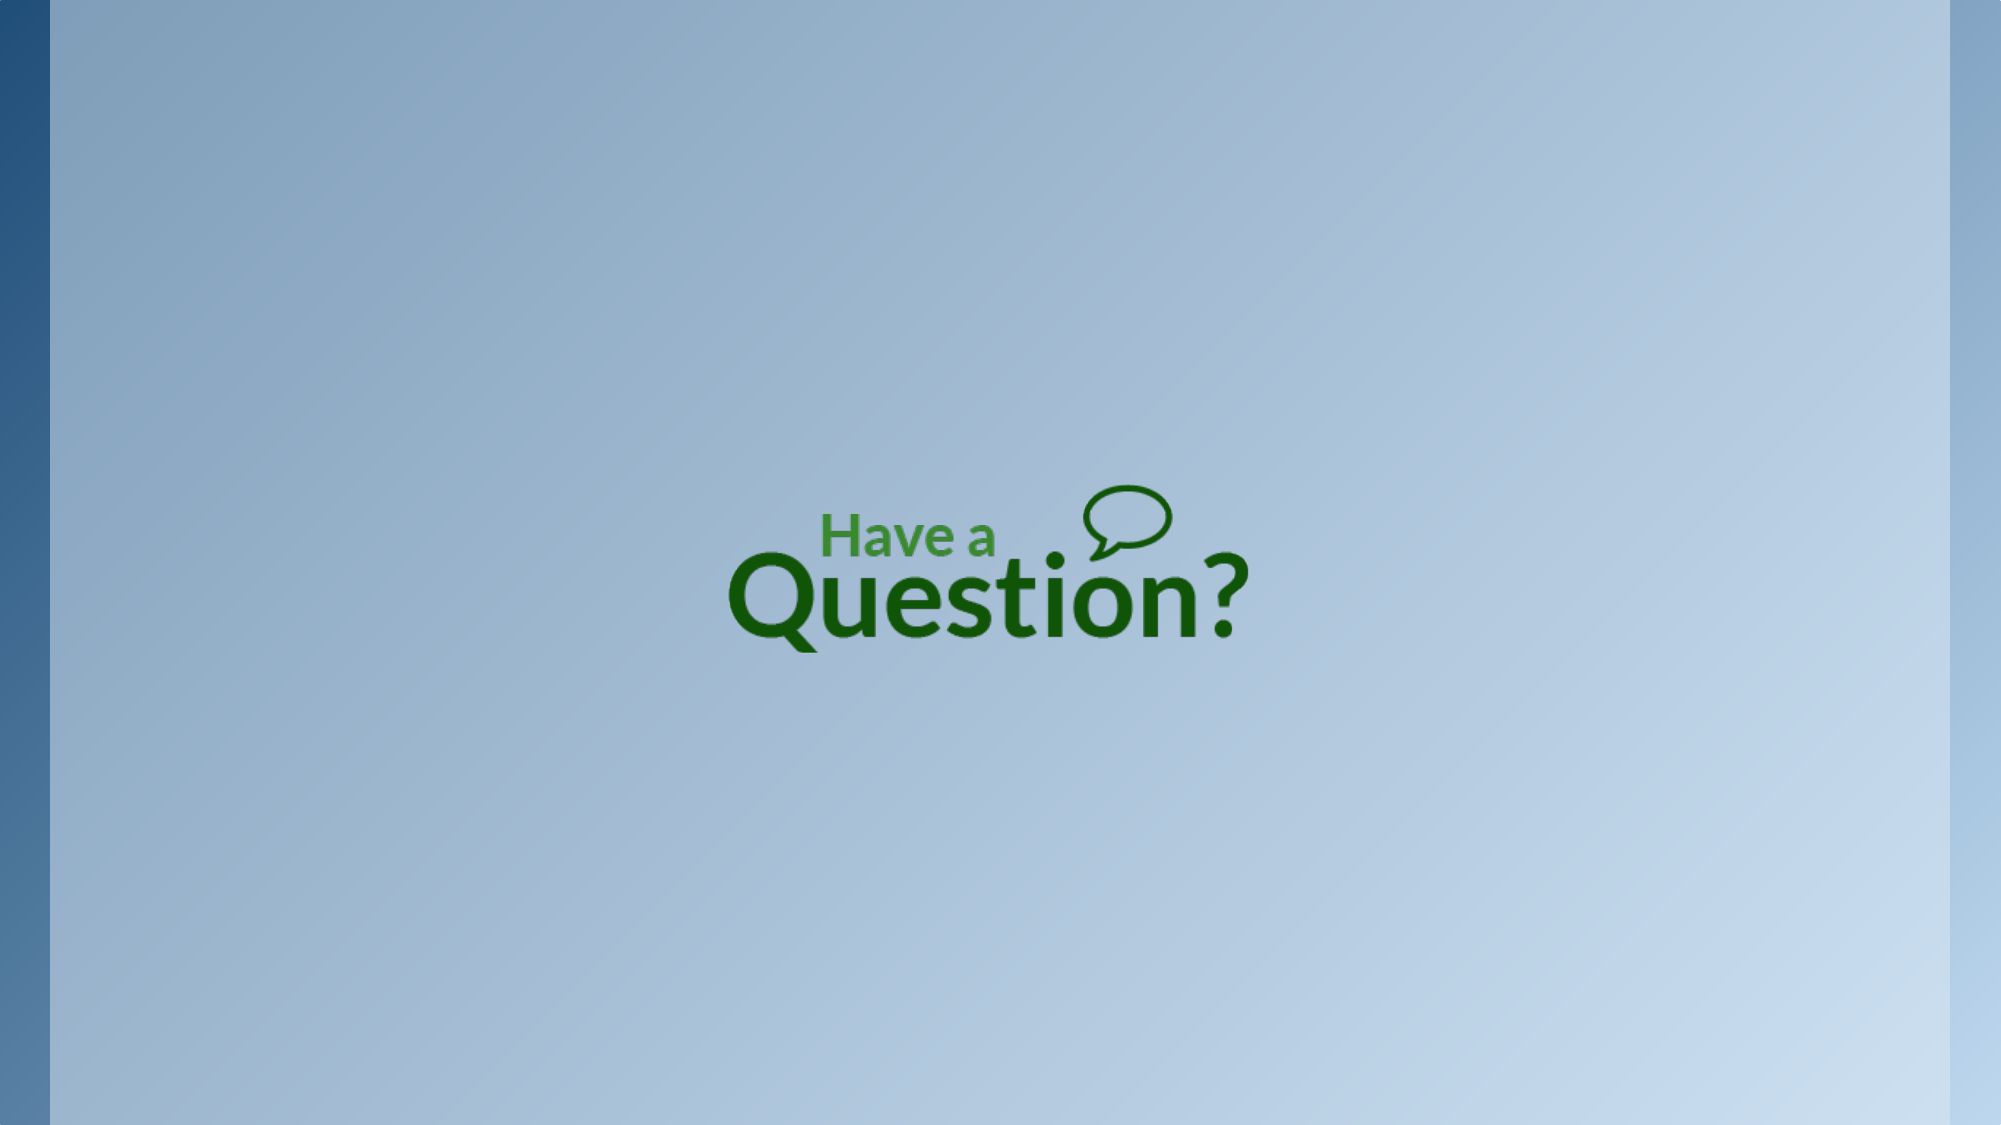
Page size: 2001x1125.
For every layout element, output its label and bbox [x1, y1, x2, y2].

picture [718, 477, 1259, 665]
